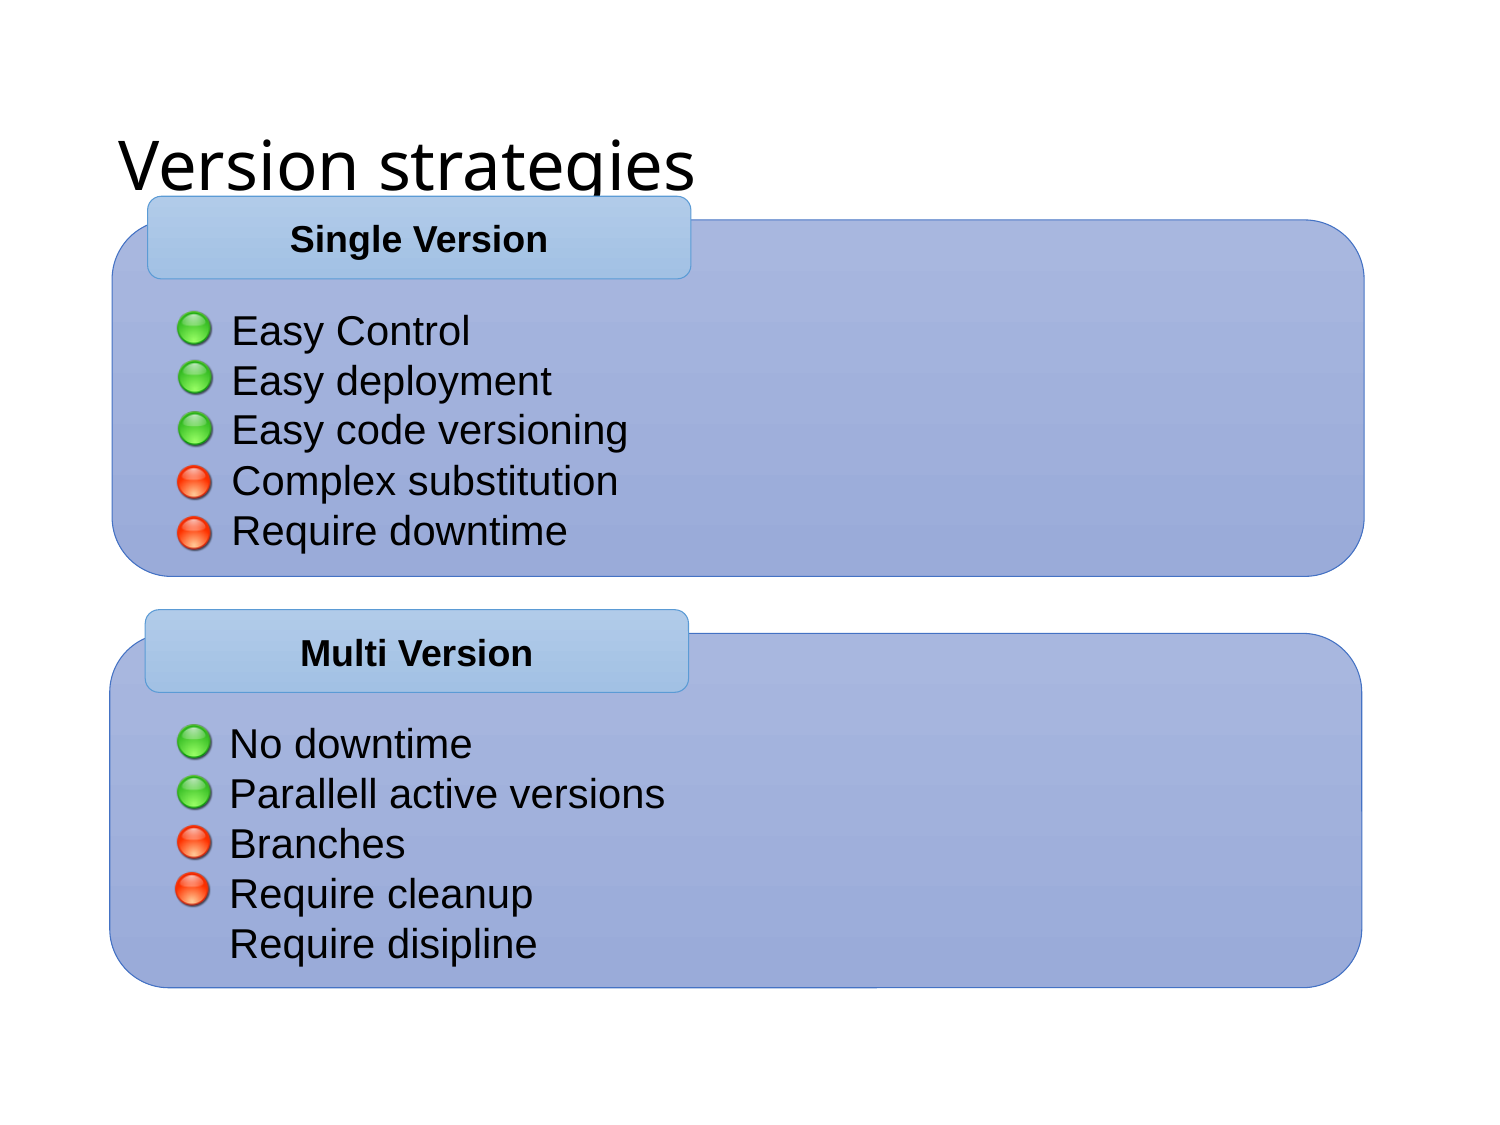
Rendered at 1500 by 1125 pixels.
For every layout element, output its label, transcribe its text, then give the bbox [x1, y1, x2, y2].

text_box [109, 632, 1363, 989]
picture [166, 715, 222, 917]
text_box Single Version [147, 195, 692, 280]
text_box [111, 219, 1365, 577]
picture [168, 302, 223, 561]
text_box No downtime Parallell active versions Branches Require cleanup Require disipline [214, 709, 758, 975]
title Version strategies [103, 59, 1397, 278]
text_box Easy Control Easy deployment Easy code versioning Complex substitution Require downtime [216, 295, 760, 561]
text_box Multi Version [144, 609, 690, 693]
